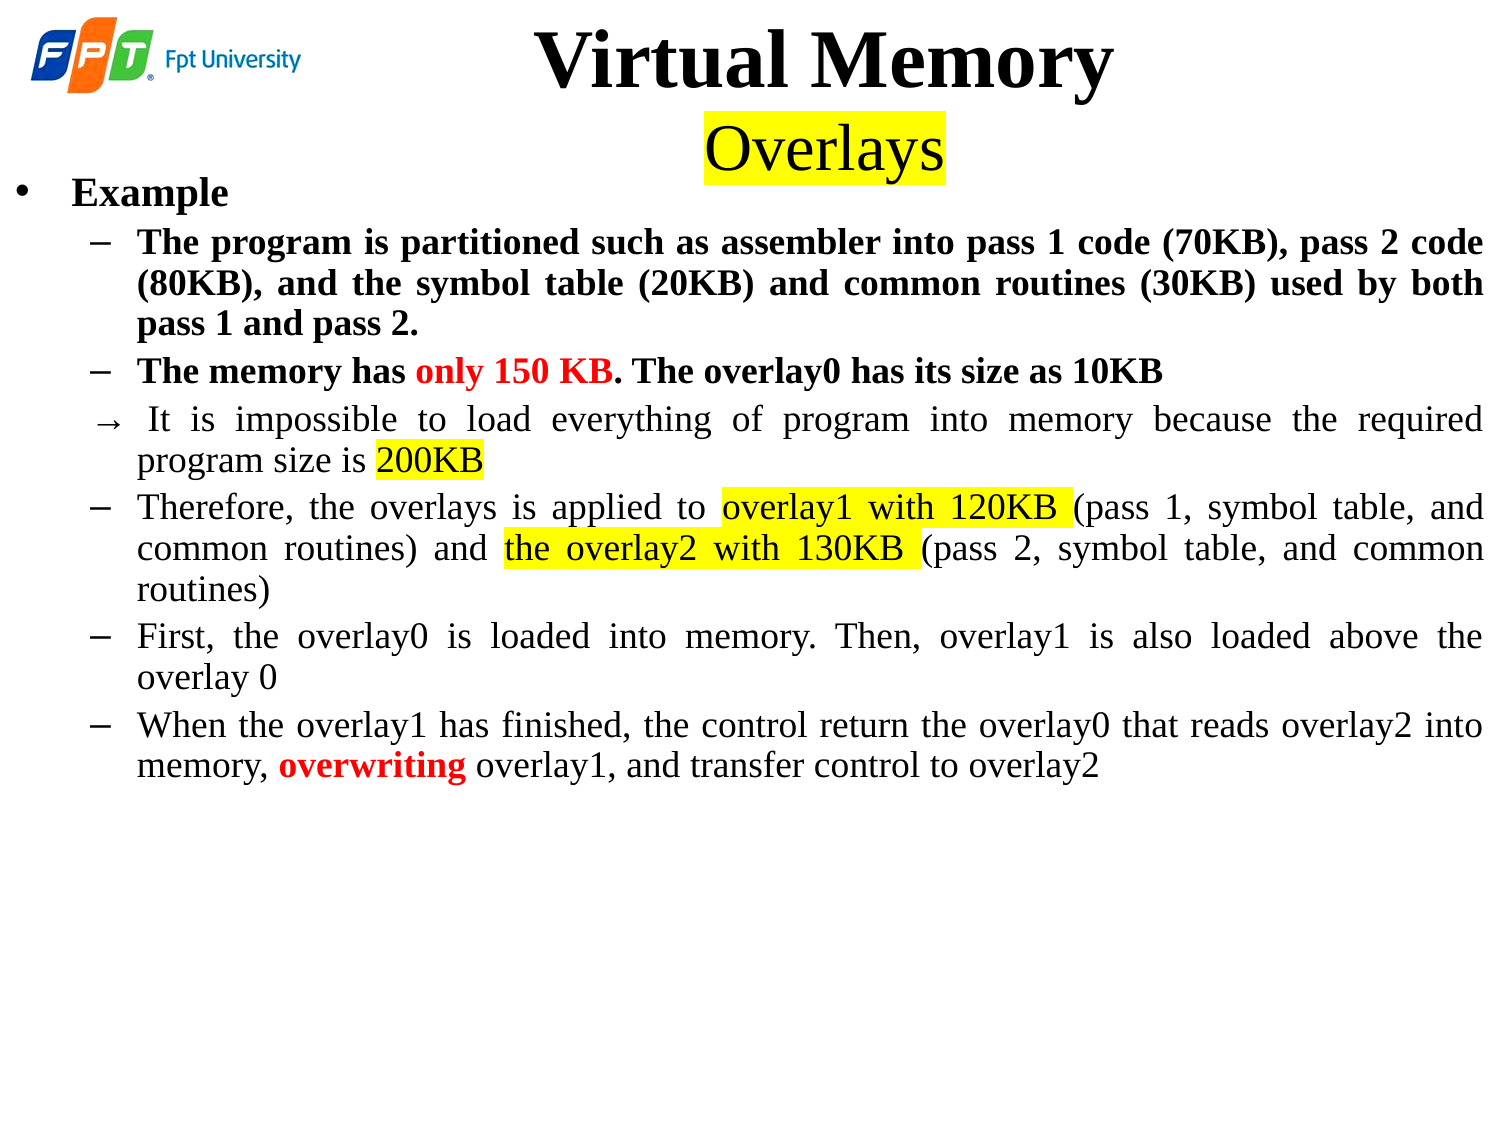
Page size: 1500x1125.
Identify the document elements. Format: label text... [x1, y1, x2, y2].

title Virtual Memory Overlays [150, 0, 1500, 162]
list Example The program is partitioned such as assembler into pass 1 code (70KB), pass 2 code (80KB), and the symbol table (20KB) and common routines (30KB) used by both pass 1 and pass 2. The memory has only 150 KB. The overlay0 has its size as 10KB → It is impossible to load everything of program into memory because the required program size is 200KB Therefore, the overlays is applied to overlay1 with 120KB (pass 1, symbol table, and common routines) and the overlay2 with 130KB (pass 2, symbol table, and common routines) First, the overlay0 is loaded into memory. Then, overlay1 is also loaded above the overlay 0 When the overlay1 has finished, the control return the overlay0 that reads overlay2 into memory, overwriting overlay1, and transfer control to overlay2 [0, 162, 1500, 1125]
picture [0, 0, 150, 122]
